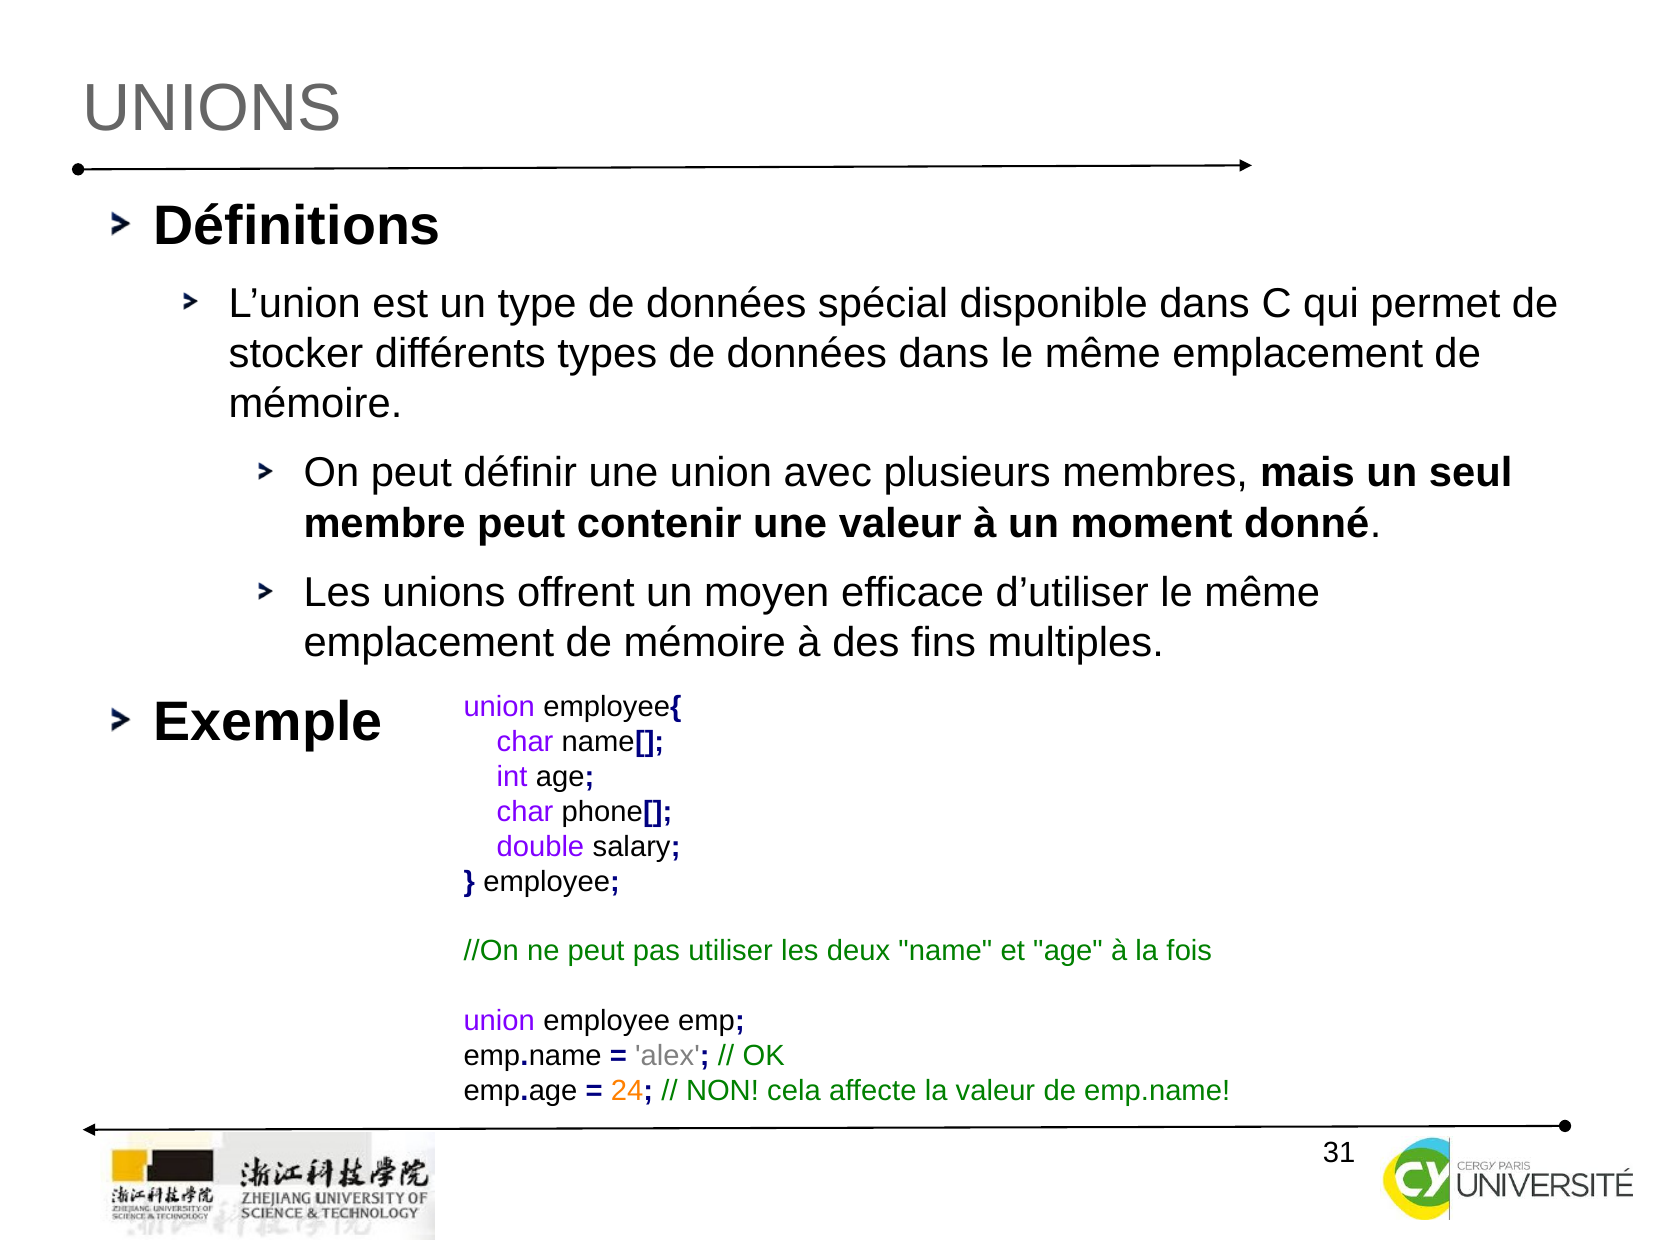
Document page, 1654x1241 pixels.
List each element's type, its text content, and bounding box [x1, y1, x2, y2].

picture [1380, 1136, 1633, 1220]
text_box Définitions L’union est un type de données spécial disponible dans C qui permet de stocker différents types de données dans le même emplacement de mémoire. On peut définir une union avec plusieurs membres, mais un seul membre peut contenir une valeur à un moment donné. Les unions offrent un moyen efficace d’utiliser le même emplacement de mémoire à des fins multiples. Exemple [82, 188, 1571, 1119]
picture [100, 202, 140, 242]
picture [250, 455, 280, 485]
picture [175, 285, 205, 315]
text_box union employee{ char name[]; int age; char phone[]; double salary; } employee; //On ne peut pas utiliser les deux "name" et "age" à la fois union employee emp; emp.name = 'alex'; // OK emp.age = 24; // NON! cela affecte la valeur de emp.name! [448, 679, 1498, 1114]
picture [100, 1132, 435, 1240]
text_box Unions [82, 49, 1571, 158]
picture [100, 698, 140, 738]
picture [250, 575, 280, 605]
